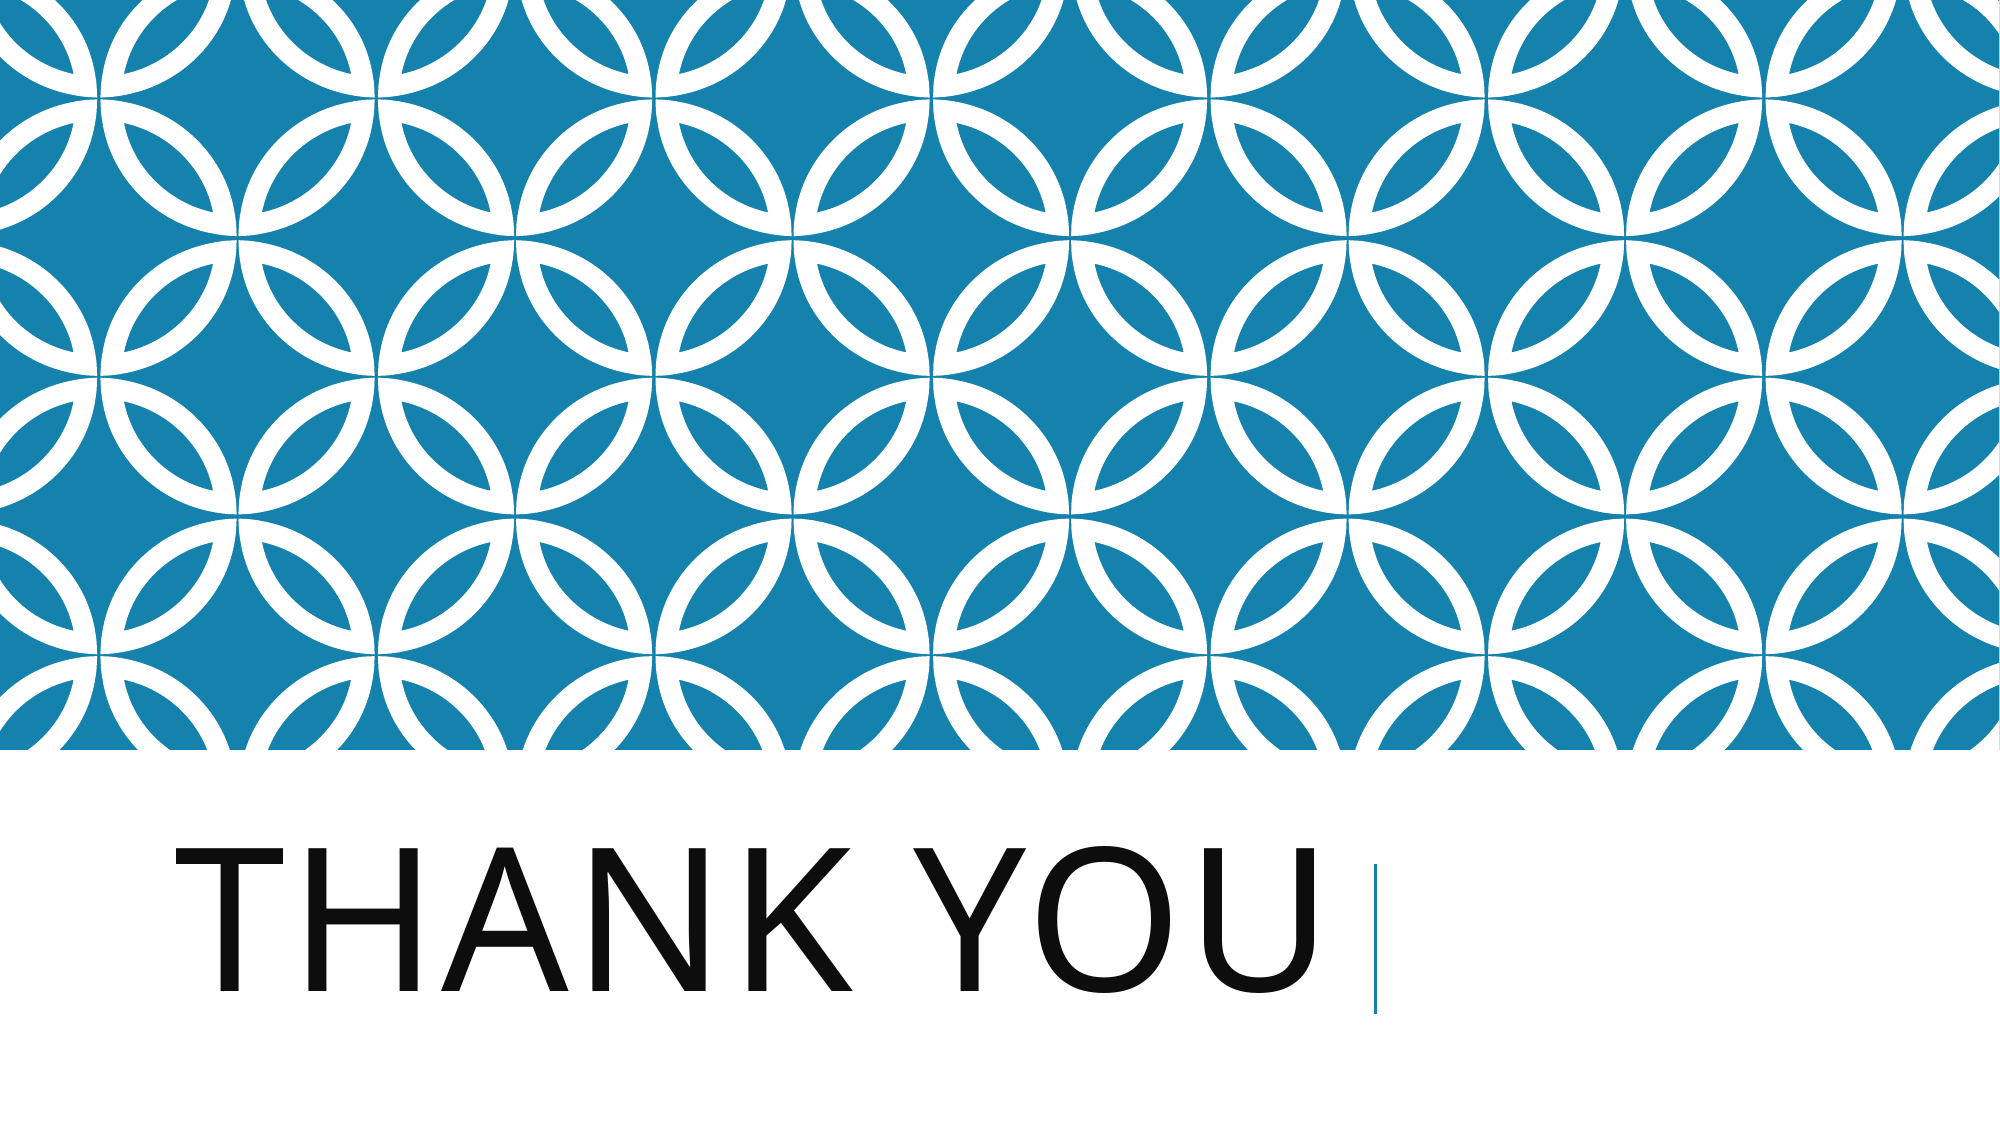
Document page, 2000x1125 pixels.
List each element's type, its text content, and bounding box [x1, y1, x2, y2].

title Thank You [75, 813, 1350, 1054]
